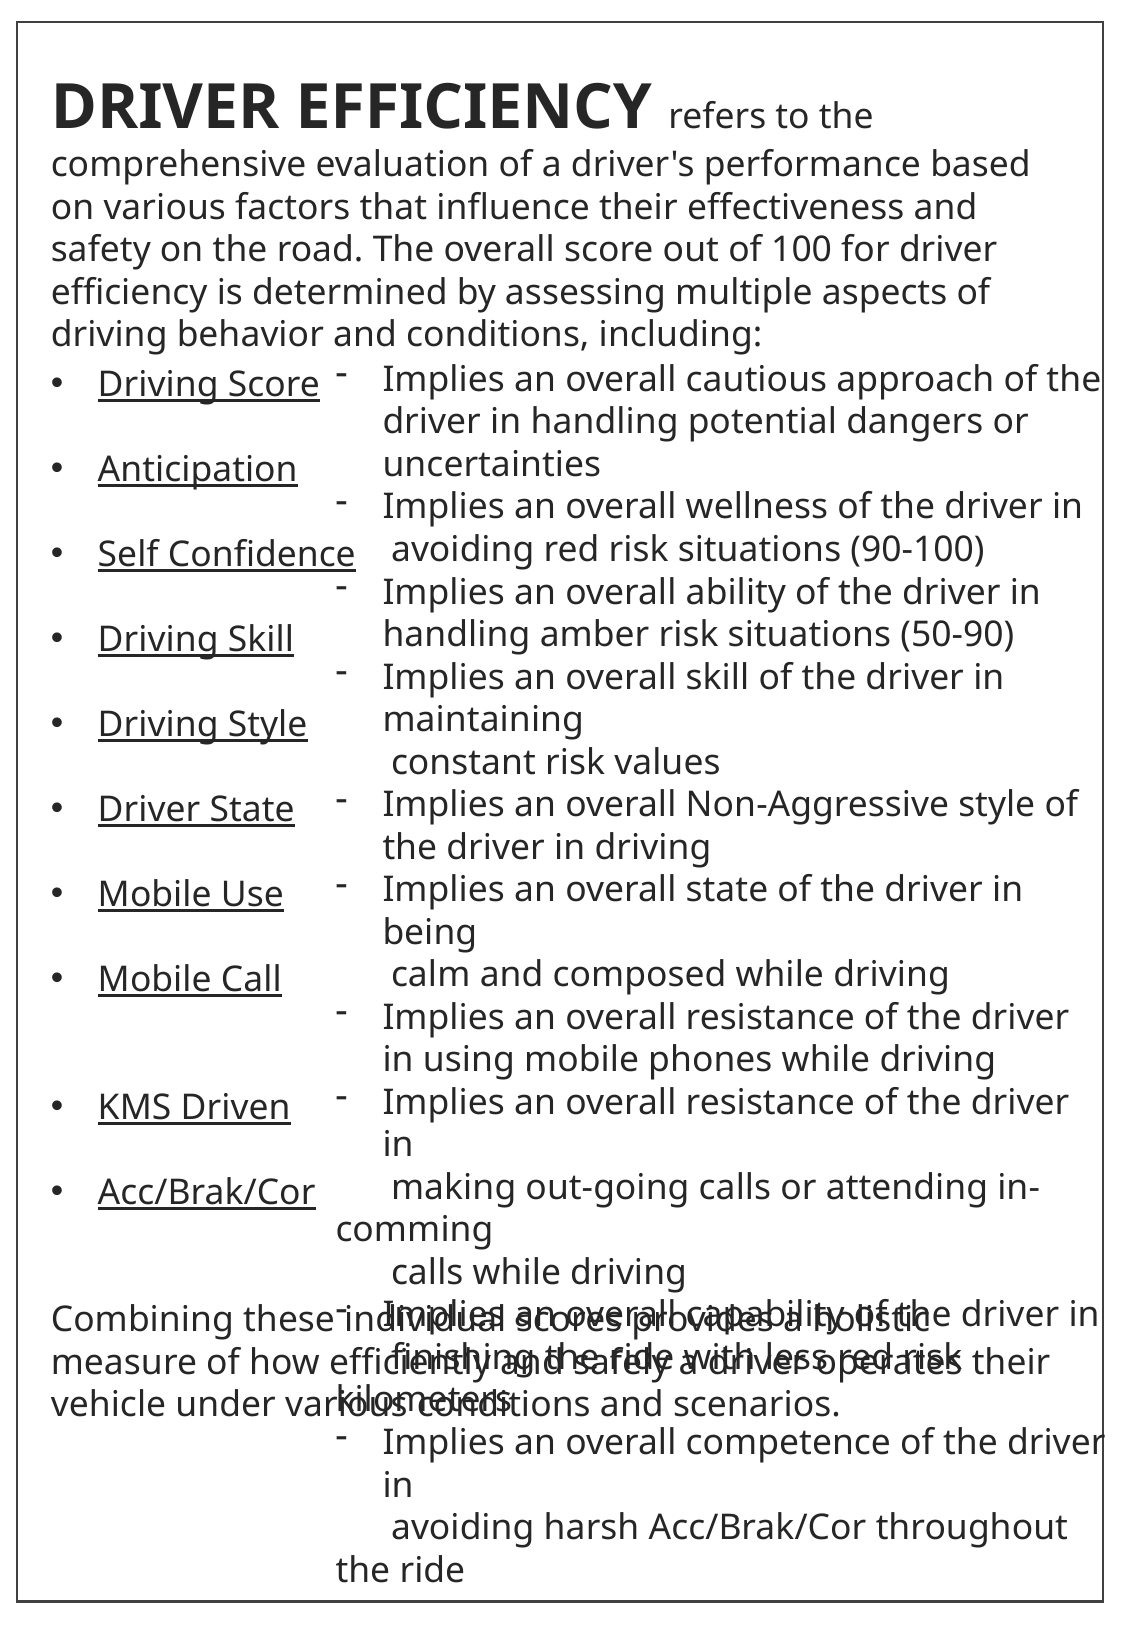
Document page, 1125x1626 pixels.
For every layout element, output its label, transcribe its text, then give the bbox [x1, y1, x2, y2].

text_box DRIVER EFFICIENCY refers to the comprehensive evaluation of a driver's performance based on various factors that influence their effectiveness and safety on the road. The overall score out of 100 for driver efficiency is determined by assessing multiple aspects of driving behavior and conditions, including: [36, 58, 1077, 353]
text_box Implies an overall cautious approach of the driver in handling potential dangers or uncertainties Implies an overall wellness of the driver in avoiding red risk situations (90-100) Implies an overall ability of the driver in handling amber risk situations (50-90) Implies an overall skill of the driver in maintaining constant risk values Implies an overall Non-Aggressive style of the driver in driving Implies an overall state of the driver in being calm and composed while driving Implies an overall resistance of the driver in using mobile phones while driving Implies an overall resistance of the driver in making out-going calls or attending in-comming calls while driving Implies an overall capability of the driver in finishing the ride with less red risk kilometers Implies an overall competence of the driver in avoiding harsh Acc/Brak/Cor throughout the ride [320, 348, 1125, 1597]
text_box Driving Score Anticipation Self Confidence Driving Skill Driving Style Driver State Mobile Use Mobile Call KMS Driven Acc/Brak/Cor Combining these individual scores provides a holistic measure of how efficiently and safely a driver operates their vehicle under various conditions and scenarios. [36, 353, 320, 1474]
text_box [16, 21, 1104, 1603]
